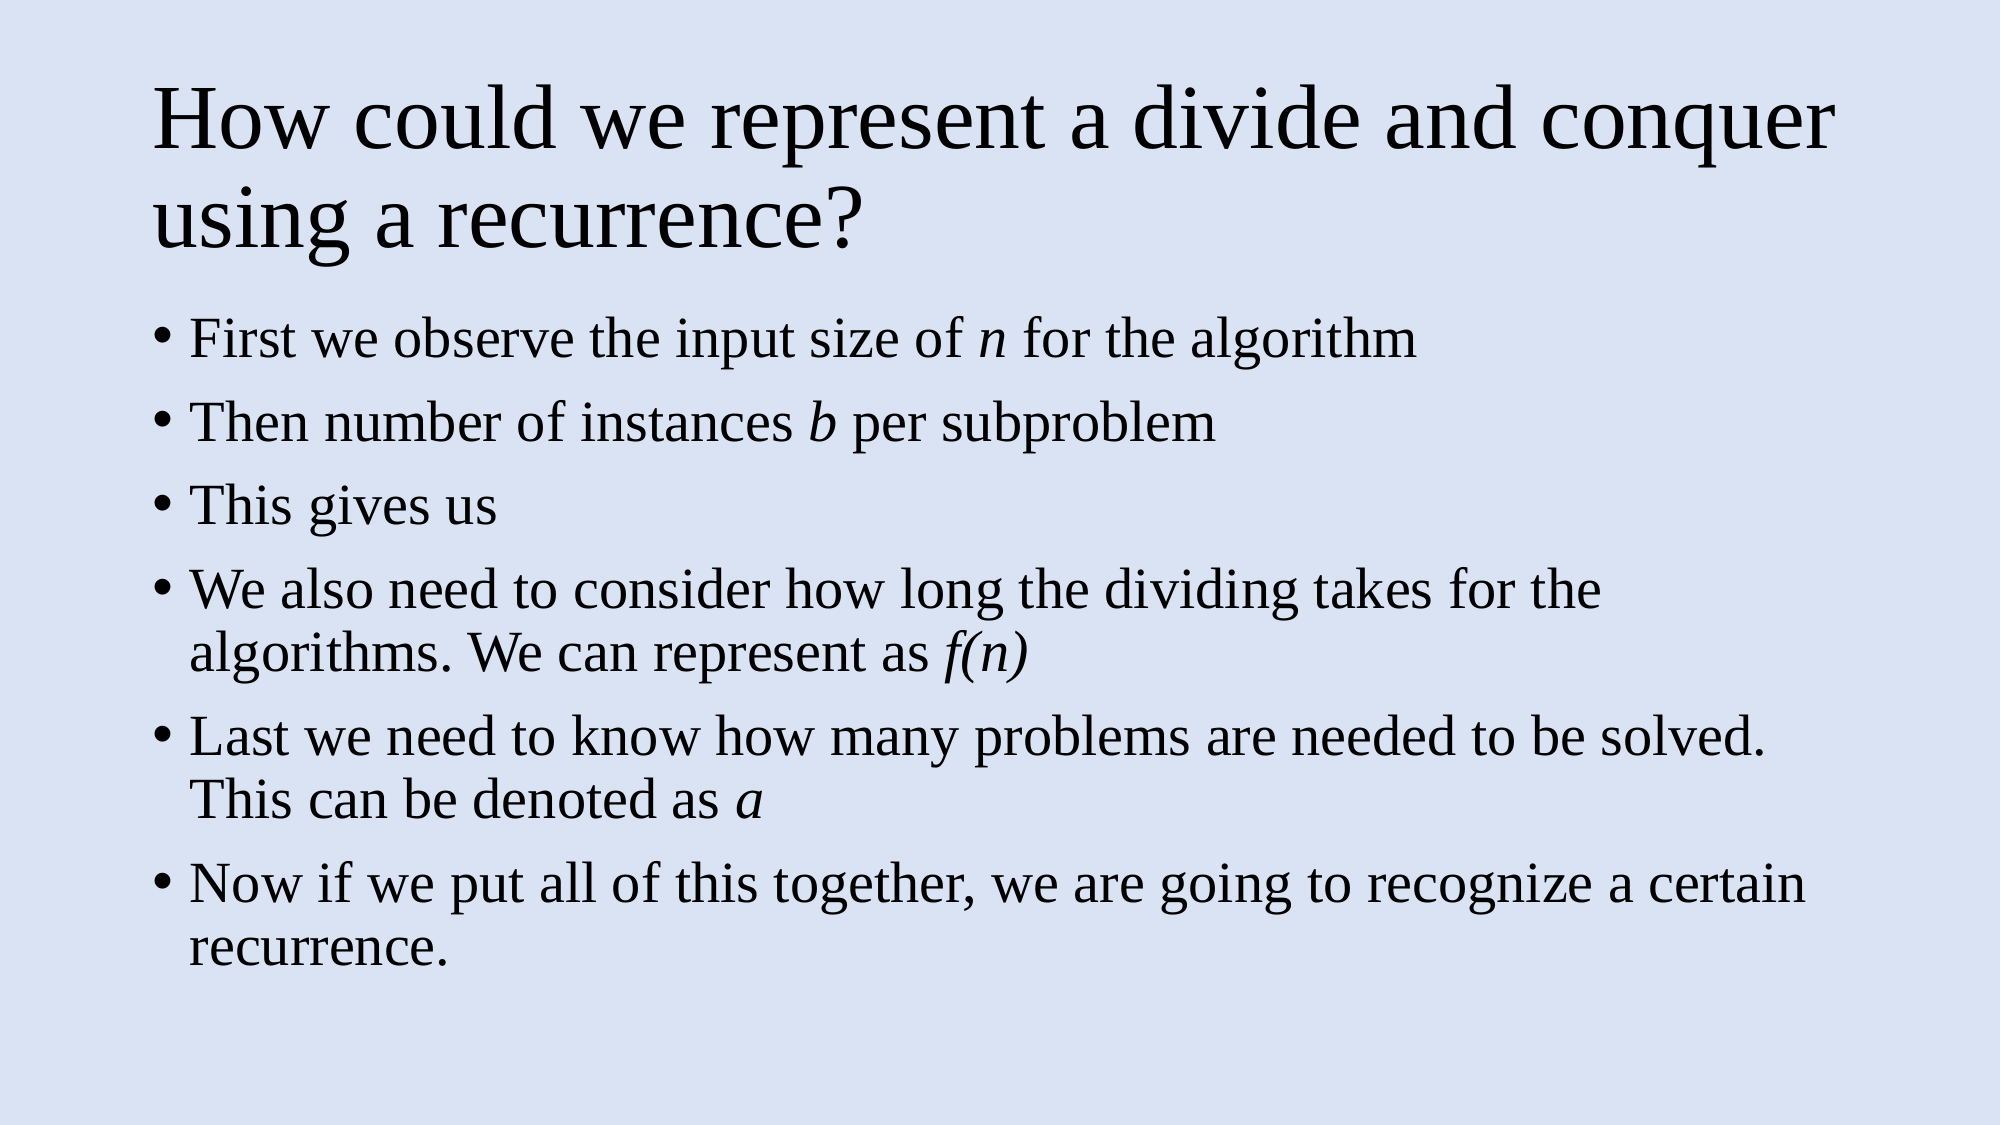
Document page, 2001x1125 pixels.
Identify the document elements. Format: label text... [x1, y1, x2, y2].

title How could we represent a divide and conquer using a recurrence? [137, 59, 1863, 278]
